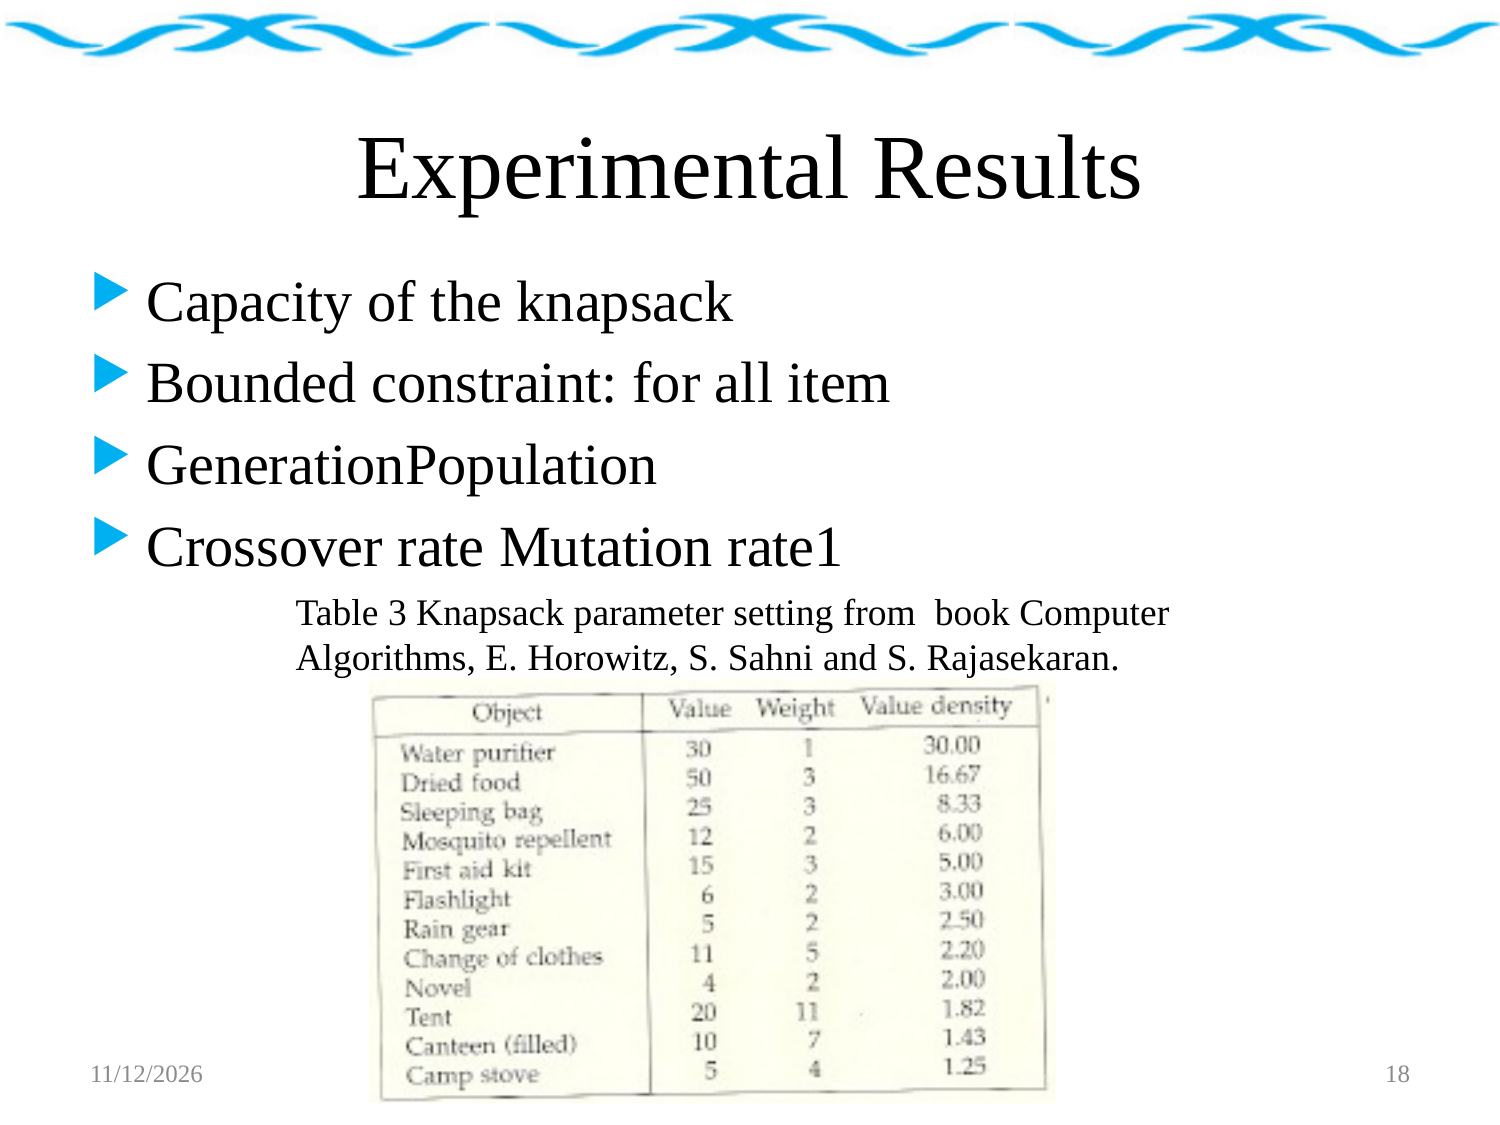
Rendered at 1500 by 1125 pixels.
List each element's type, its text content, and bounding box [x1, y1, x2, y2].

picture [0, 0, 1500, 68]
slide_number 18 [1074, 1042, 1425, 1103]
text_box Table 3 Knapsack parameter setting from book Computer Algorithms, E. Horowitz, S. Sahni and S. Rajasekaran. [280, 580, 1246, 685]
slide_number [75, 1042, 363, 1103]
title Experimental Results [75, 67, 1425, 256]
picture [368, 679, 1057, 1103]
